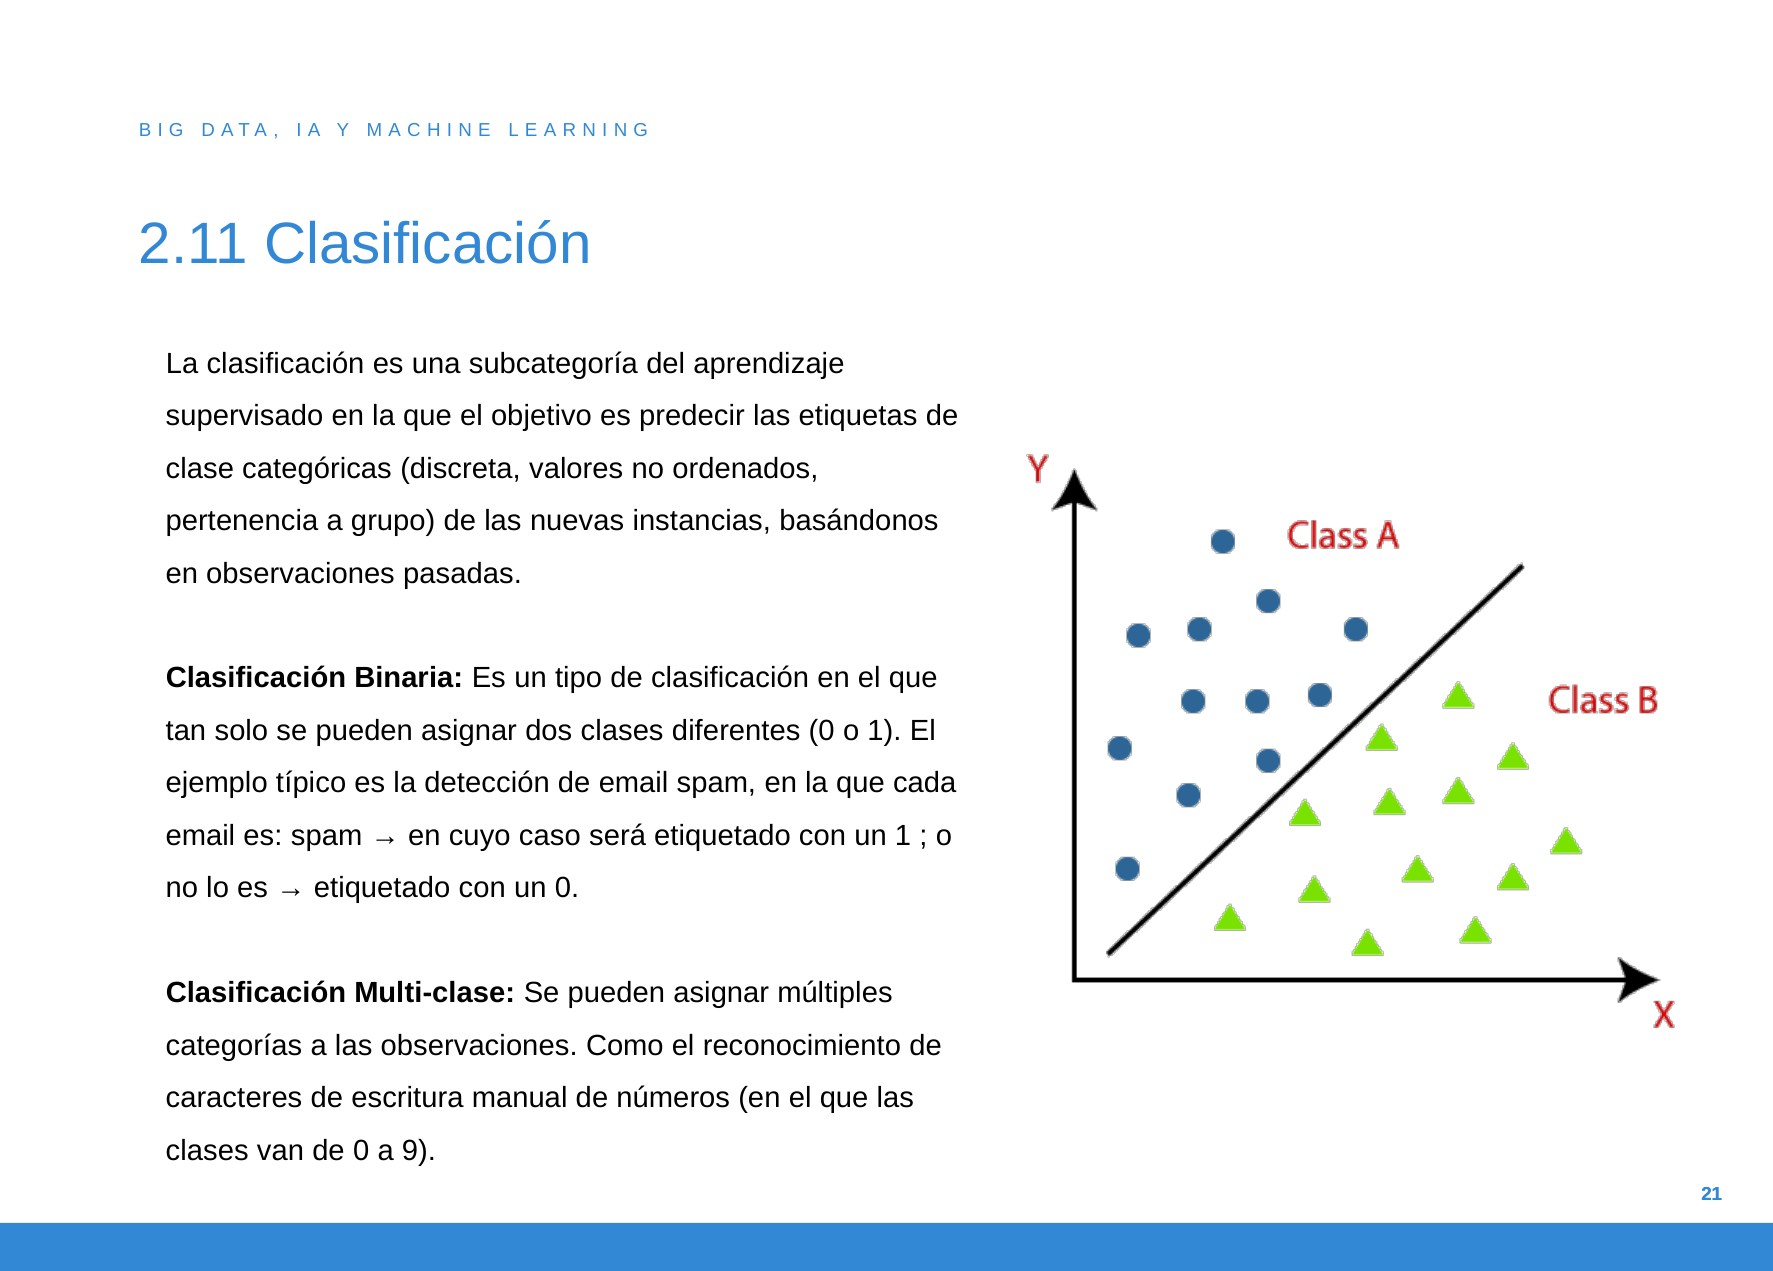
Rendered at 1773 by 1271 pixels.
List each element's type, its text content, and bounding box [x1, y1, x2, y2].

text_box 21 [1686, 1162, 1756, 1223]
picture [1015, 444, 1687, 1039]
list La clasificación es una subcategoría del aprendizaje supervisado en la que el objetivo es predecir las etiquetas de clase categóricas (discreta, valores no ordenados, pertenencia a grupo) de las nuevas instancias, basándonos en observaciones pasadas. Clasificación Binaria: Es un tipo de clasificación en el que tan solo se pueden asignar dos clases diferentes (0 o 1). El ejemplo típico es la detección de email spam, en la que cada email es: spam → en cuyo caso será etiquetado con un 1 ; o no lo es → etiquetado con un 0. Clasificación Multi-clase: Se pueden asignar múltiples categorías a las observaciones. Como el reconocimiento de caracteres de escritura manual de números (en el que las clases van de 0 a 9). [148, 319, 987, 1162]
title 2.11 Clasificación [123, 197, 1187, 269]
list BIG DATA, IA Y MACHINE LEARNING [123, 109, 899, 156]
